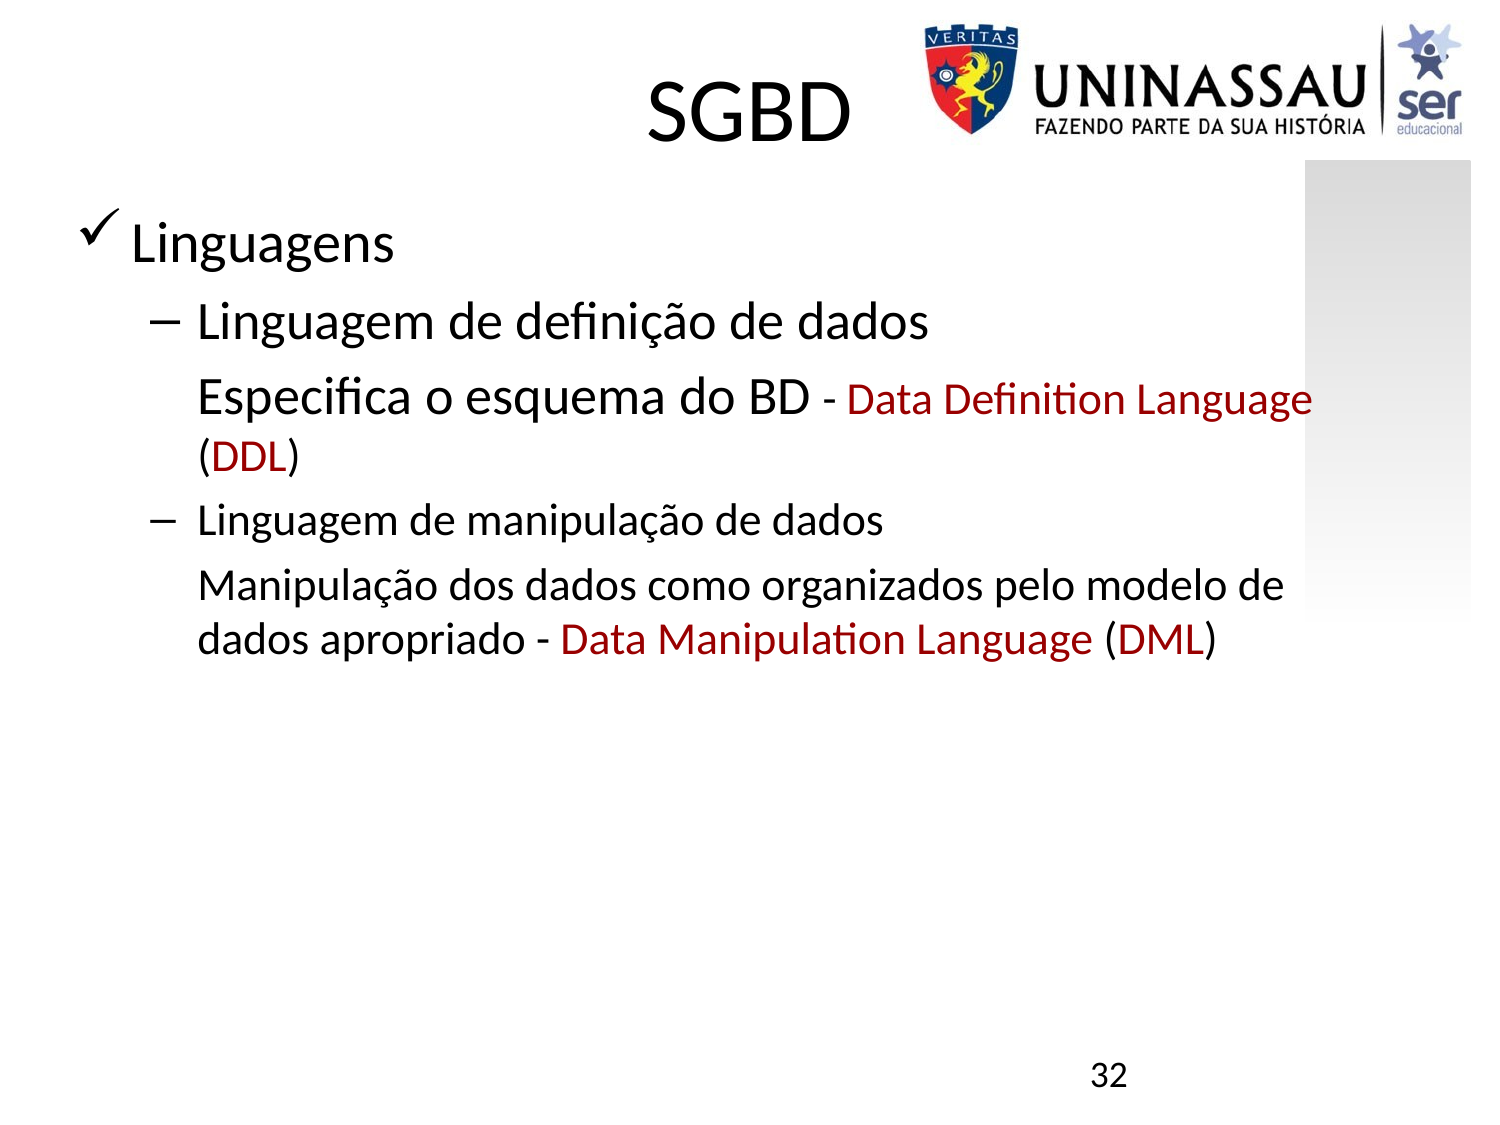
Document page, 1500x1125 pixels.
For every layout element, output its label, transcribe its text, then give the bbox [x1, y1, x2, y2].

slide_number 32 [1074, 1042, 1425, 1103]
title SGBD [75, 45, 1425, 233]
list Linguagens Linguagem de definição de dados Especifica o esquema do BD - Data Definition Language (DDL) Linguagem de manipulação de dados Manipulação dos dados como organizados pelo modelo de dados apropriado - Data Manipulation Language (DML) [60, 197, 1382, 862]
picture [888, 8, 1491, 154]
